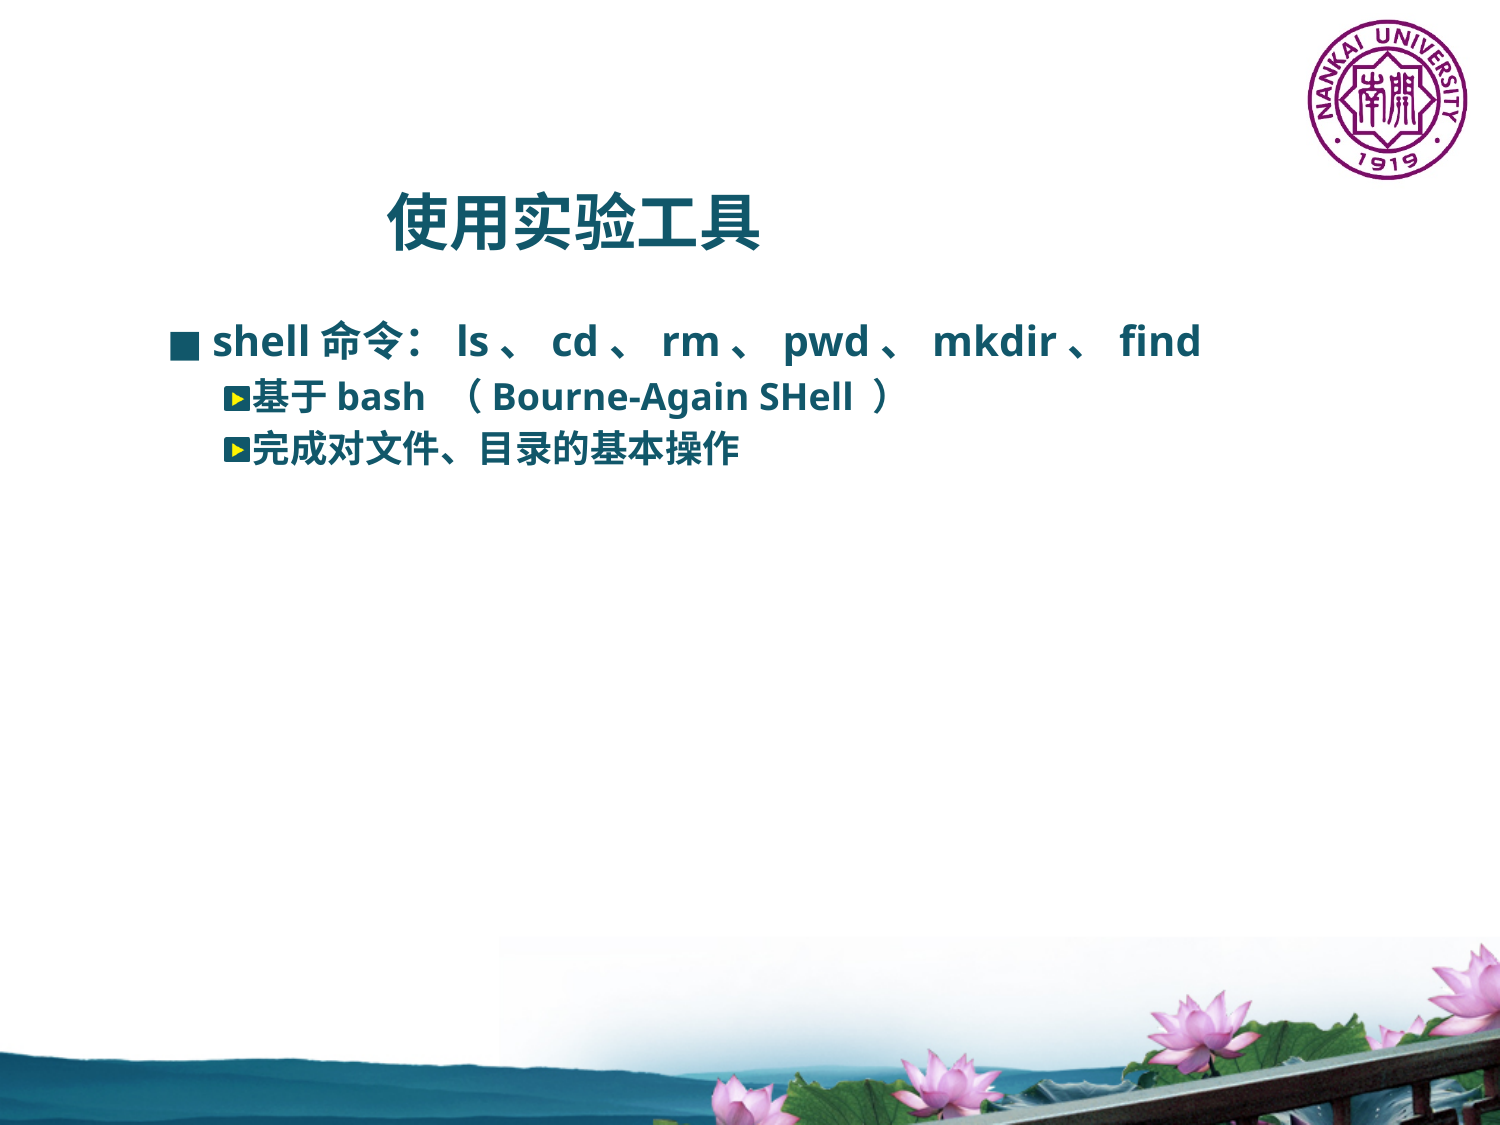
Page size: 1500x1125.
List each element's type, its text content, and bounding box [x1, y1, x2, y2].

text_box 使用实验工具 [371, 175, 1282, 266]
picture [0, 0, 1500, 1125]
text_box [152, 326, 1325, 483]
